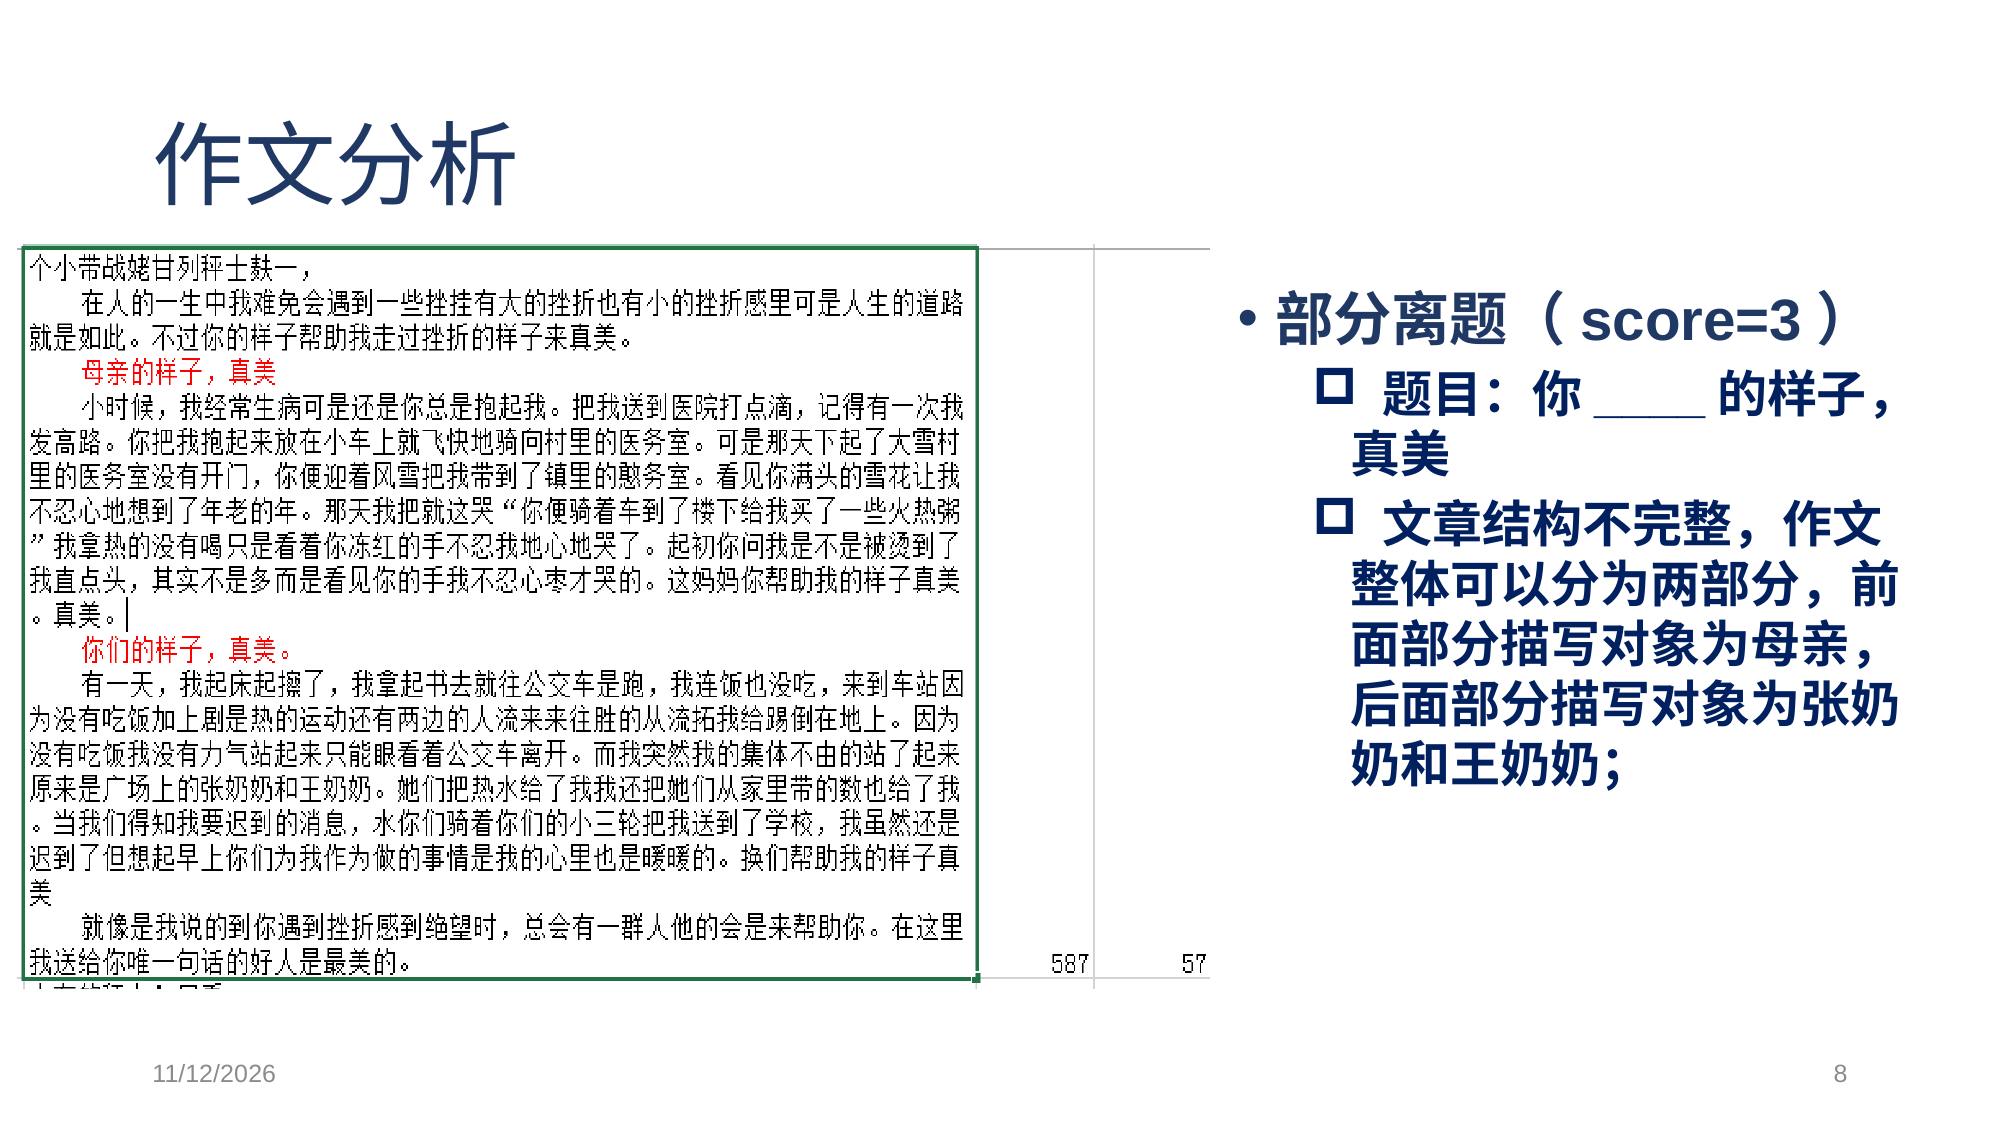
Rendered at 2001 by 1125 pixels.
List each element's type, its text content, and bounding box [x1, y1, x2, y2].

slide_number 8 [1412, 1042, 1863, 1103]
title 作文分析 [137, 59, 1863, 278]
picture [17, 244, 1210, 989]
list 部分离题（score=3） 题目：你____的样子，真美 文章结构不完整，作文整体可以分为两部分，前面部分描写对象为母亲，后面部分描写对象为张奶奶和王奶奶； [1222, 274, 1938, 989]
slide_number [137, 1042, 588, 1103]
